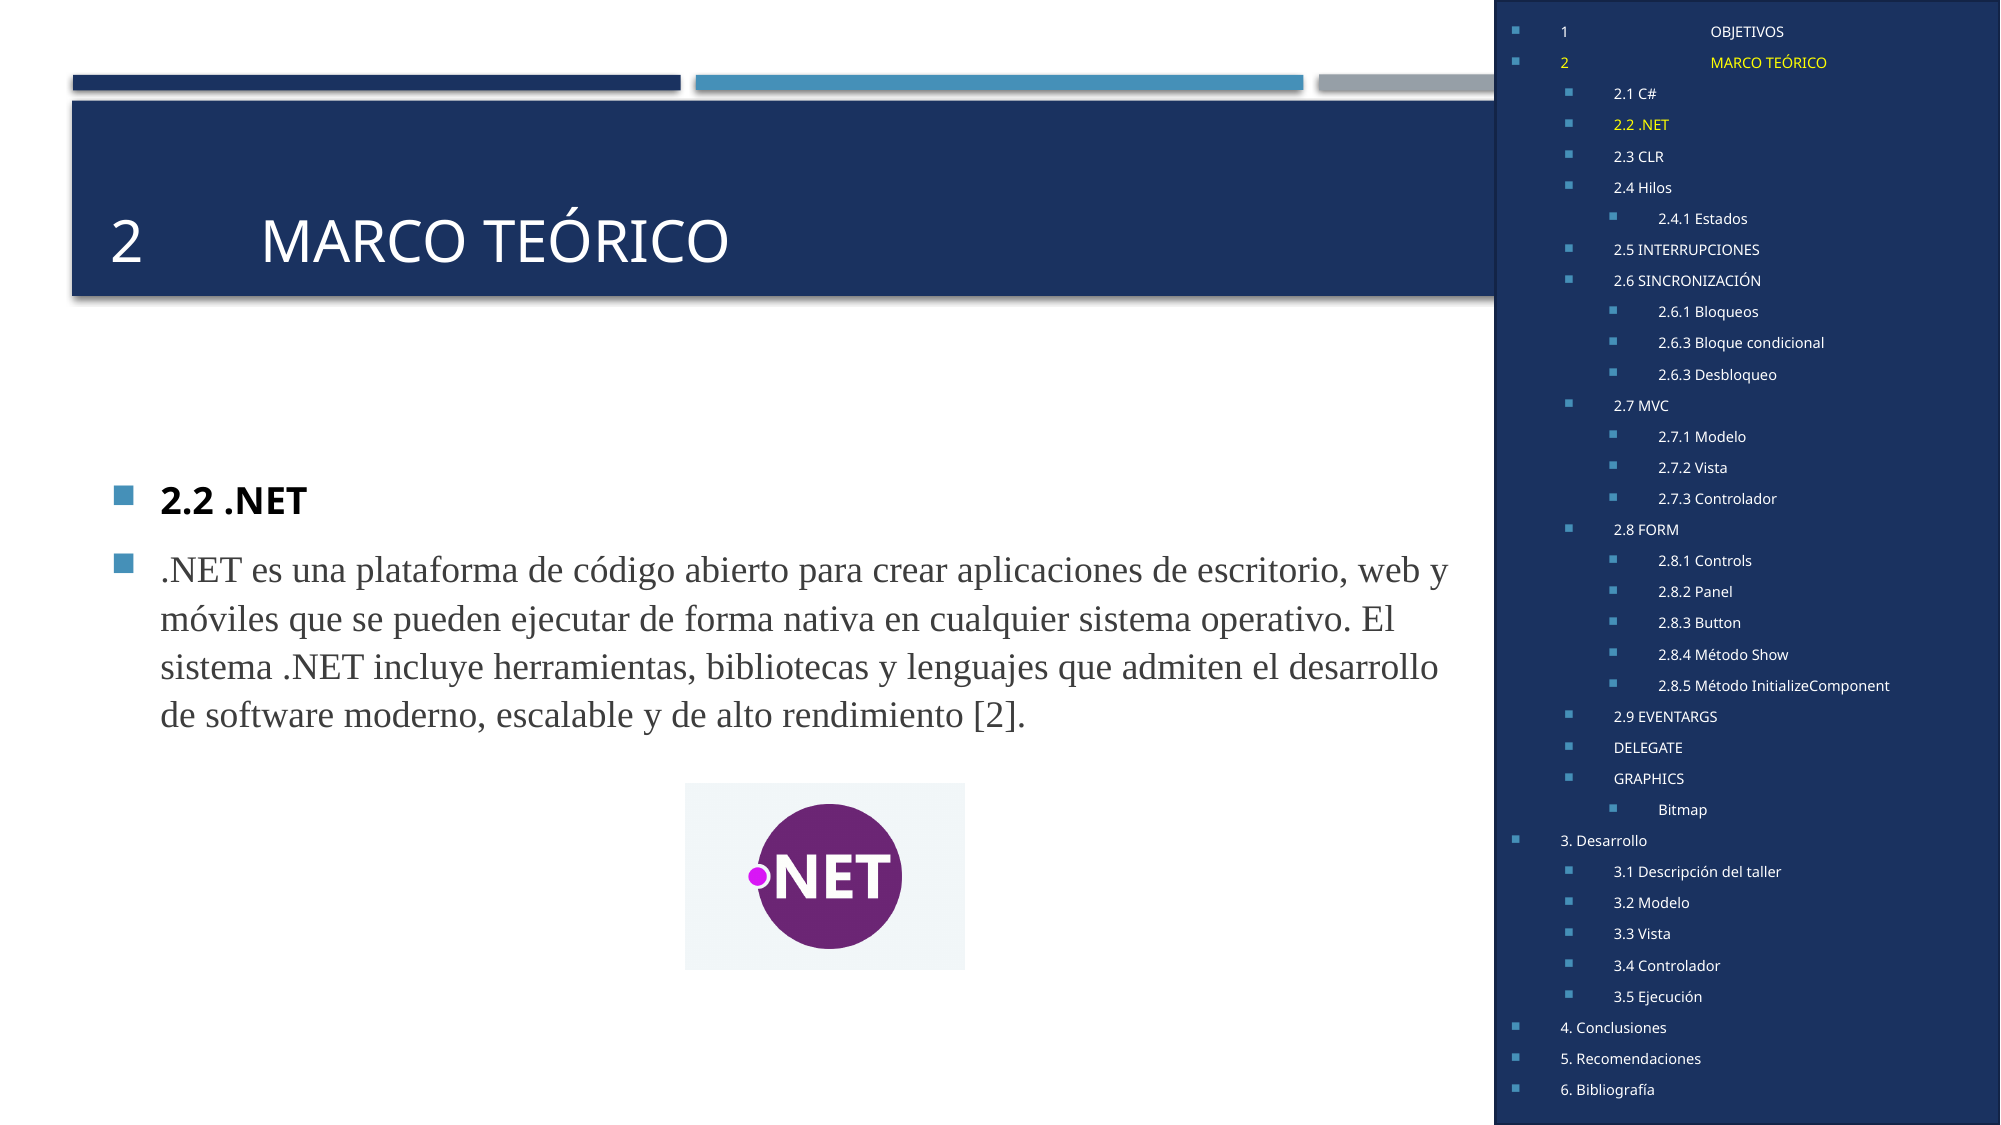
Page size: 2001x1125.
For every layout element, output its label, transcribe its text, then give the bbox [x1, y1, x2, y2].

picture [685, 782, 965, 970]
text_box 1 OBJETIVOS 2 MARCO TEÓRICO 2.1 C# 2.2 .NET 2.3 CLR 2.4 Hilos 2.4.1 Estados 2.5 INTERRUPCIONES 2.6 SINCRONIZACIÓN 2.6.1 Bloqueos 2.6.3 Bloque condicional 2.6.3 Desbloqueo 2.7 MVC 2.7.1 Modelo 2.7.2 Vista 2.7.3 Controlador 2.8 FORM 2.8.1 Controls 2.8.2 Panel 2.8.3 Button 2.8.4 Método Show 2.8.5 Método InitializeComponent 2.9 EVENTARGS DELEGATE GRAPHICS Bitmap 3. Desarrollo 3.1 Descripción del taller 3.2 Modelo 3.3 Vista 3.4 Controlador 3.5 Ejecución 4. Conclusiones 5. Recomendaciones 6. Bibliografía [1494, 0, 2000, 1125]
list 2.2 .NET .NET es una plataforma de código abierto para crear aplicaciones de escritorio, web y móviles que se pueden ejecutar de forma nativa en cualquier sistema operativo. El sistema .NET incluye herramientas, bibliotecas y lenguajes que admiten el desarrollo de software moderno, escalable y de alto rendimiento [2]. [95, 357, 1476, 946]
title 2 Marco teórico [95, 115, 1494, 282]
